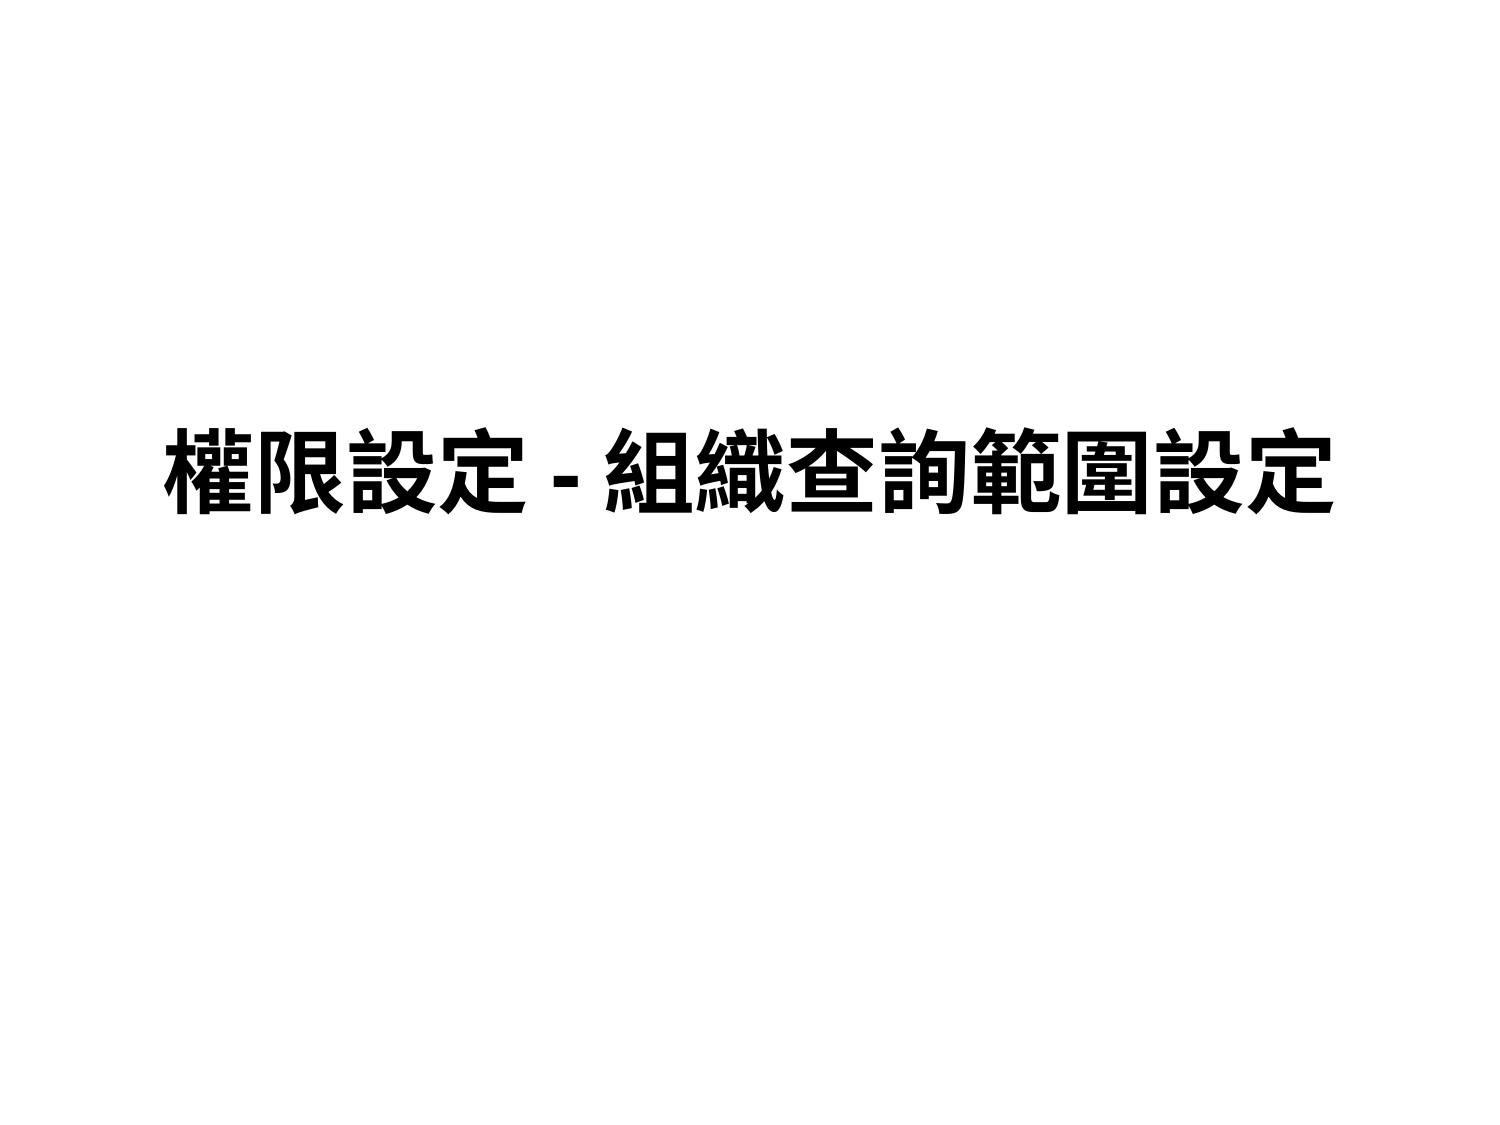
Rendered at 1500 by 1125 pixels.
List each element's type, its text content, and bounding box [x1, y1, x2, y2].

title 權限設定-組織查詢範圍設定 [112, 349, 1388, 591]
